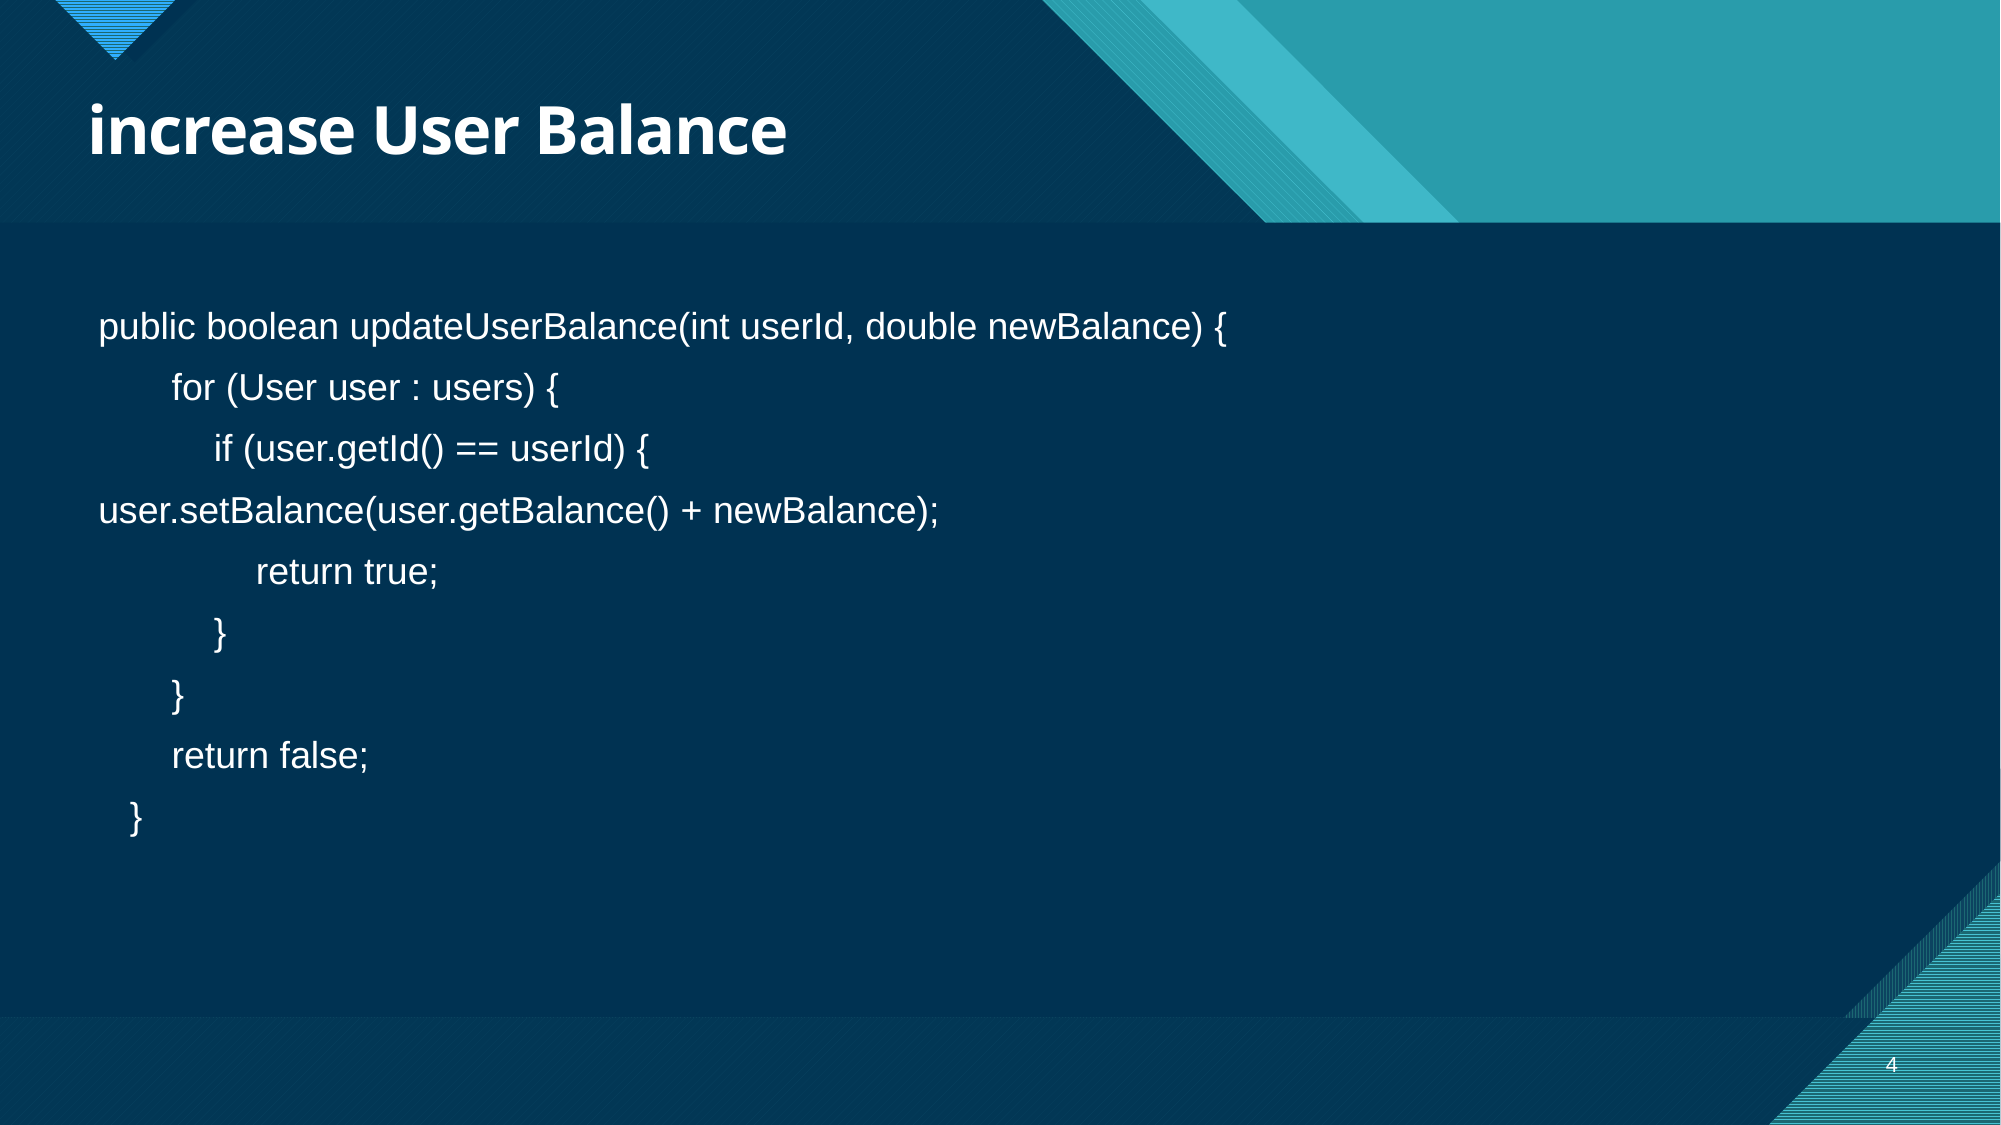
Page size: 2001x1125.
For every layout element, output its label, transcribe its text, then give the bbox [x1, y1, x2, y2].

title increase User Balance [72, 89, 1913, 177]
list public boolean updateUserBalance(int userId, double newBalance) { for (User user : users) { if (user.getId() == userId) { user.setBalance(user.getBalance() + newBalance); return true; } } return false; } [72, 299, 1258, 861]
slide_number 4 [1845, 1035, 1913, 1096]
